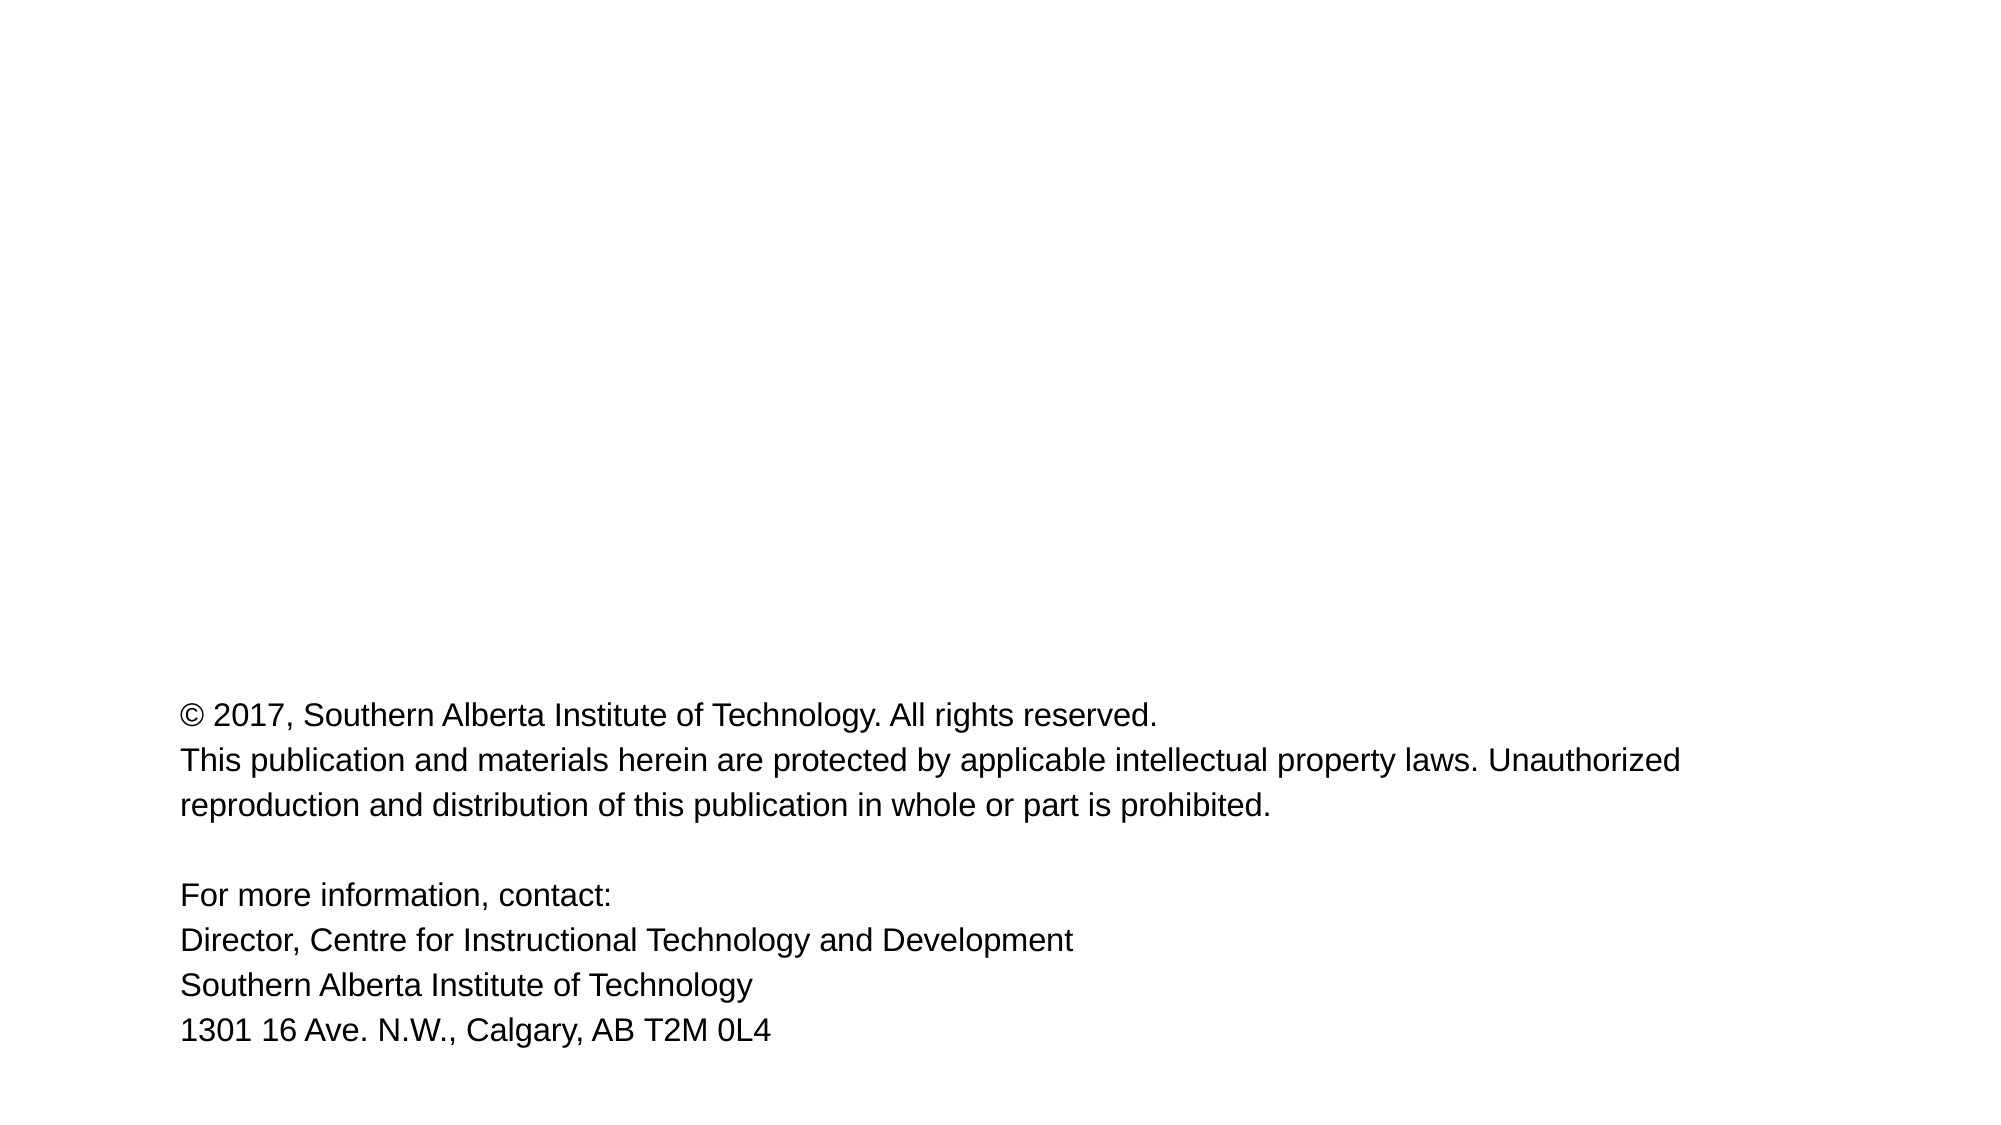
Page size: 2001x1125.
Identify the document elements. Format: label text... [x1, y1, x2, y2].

list © 2017, Southern Alberta Institute of Technology. All rights reserved. This publication and materials herein are protected by applicable intellectual property laws. Unauthorized reproduction and distribution of this publication in whole or part is prohibited. For more information, contact: Director, Centre for Instructional Technology and Development Southern Alberta Institute of Technology 1301 16 Ave. N.W., Calgary, AB T2M 0L4 [165, 680, 1881, 1062]
